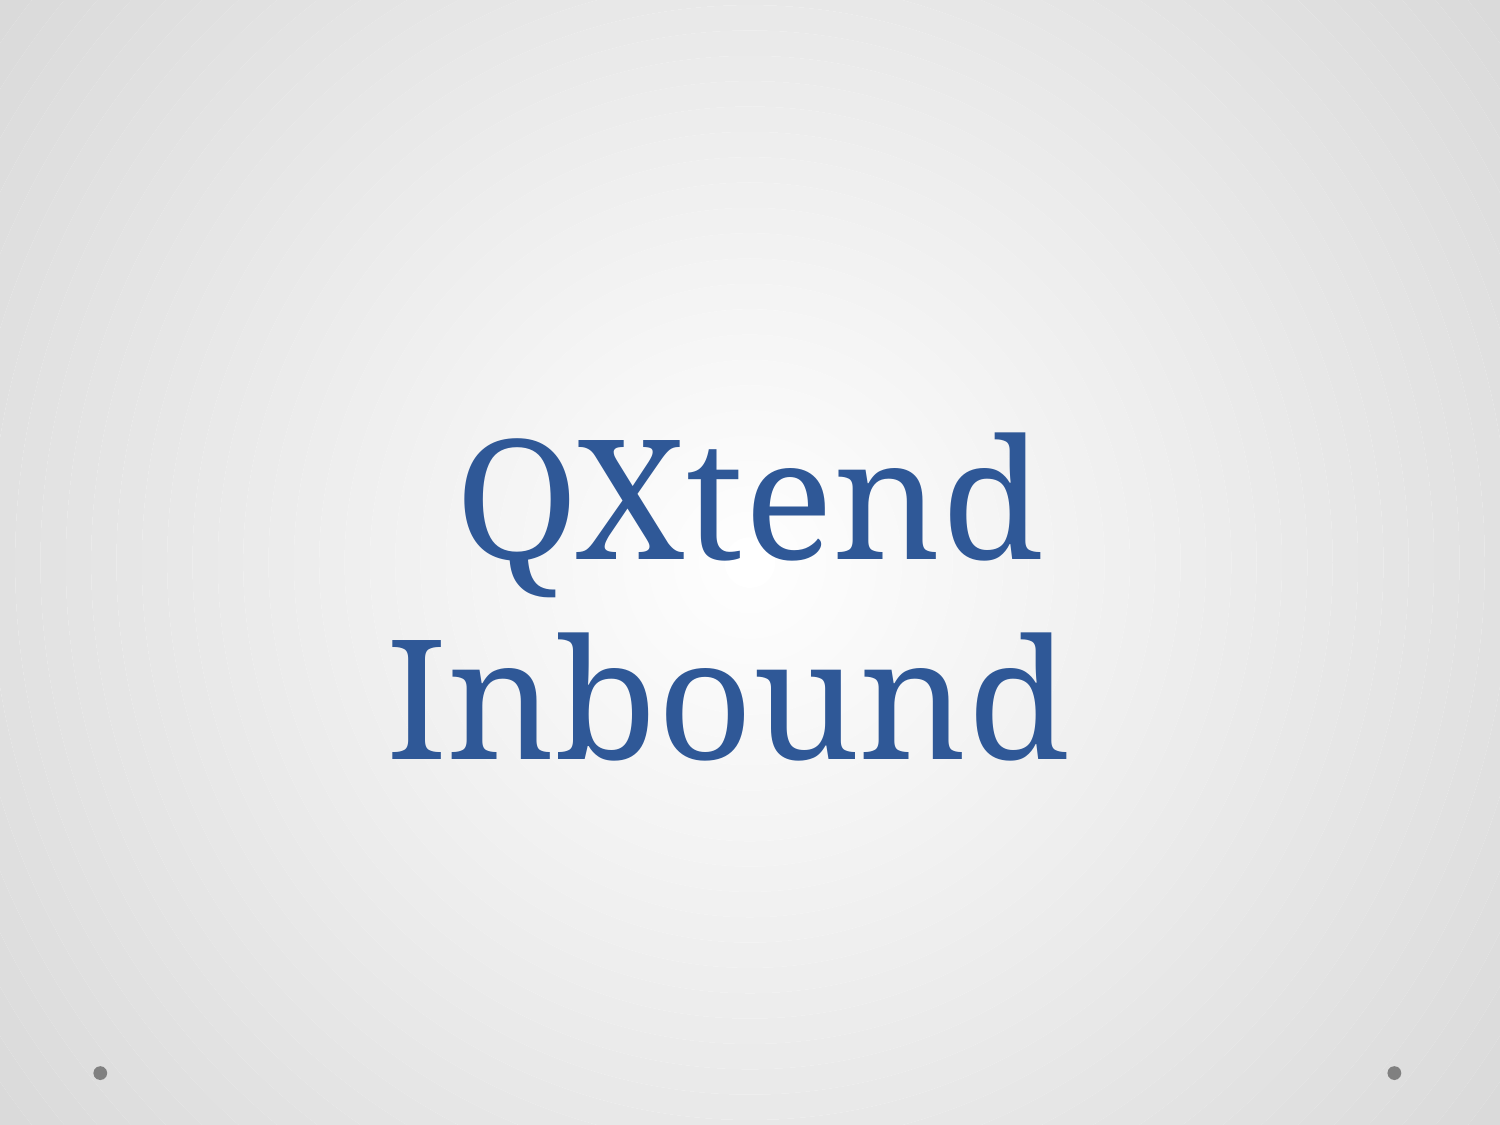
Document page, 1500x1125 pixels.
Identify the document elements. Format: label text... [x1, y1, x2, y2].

title QXtend Inbound [112, 99, 1388, 800]
